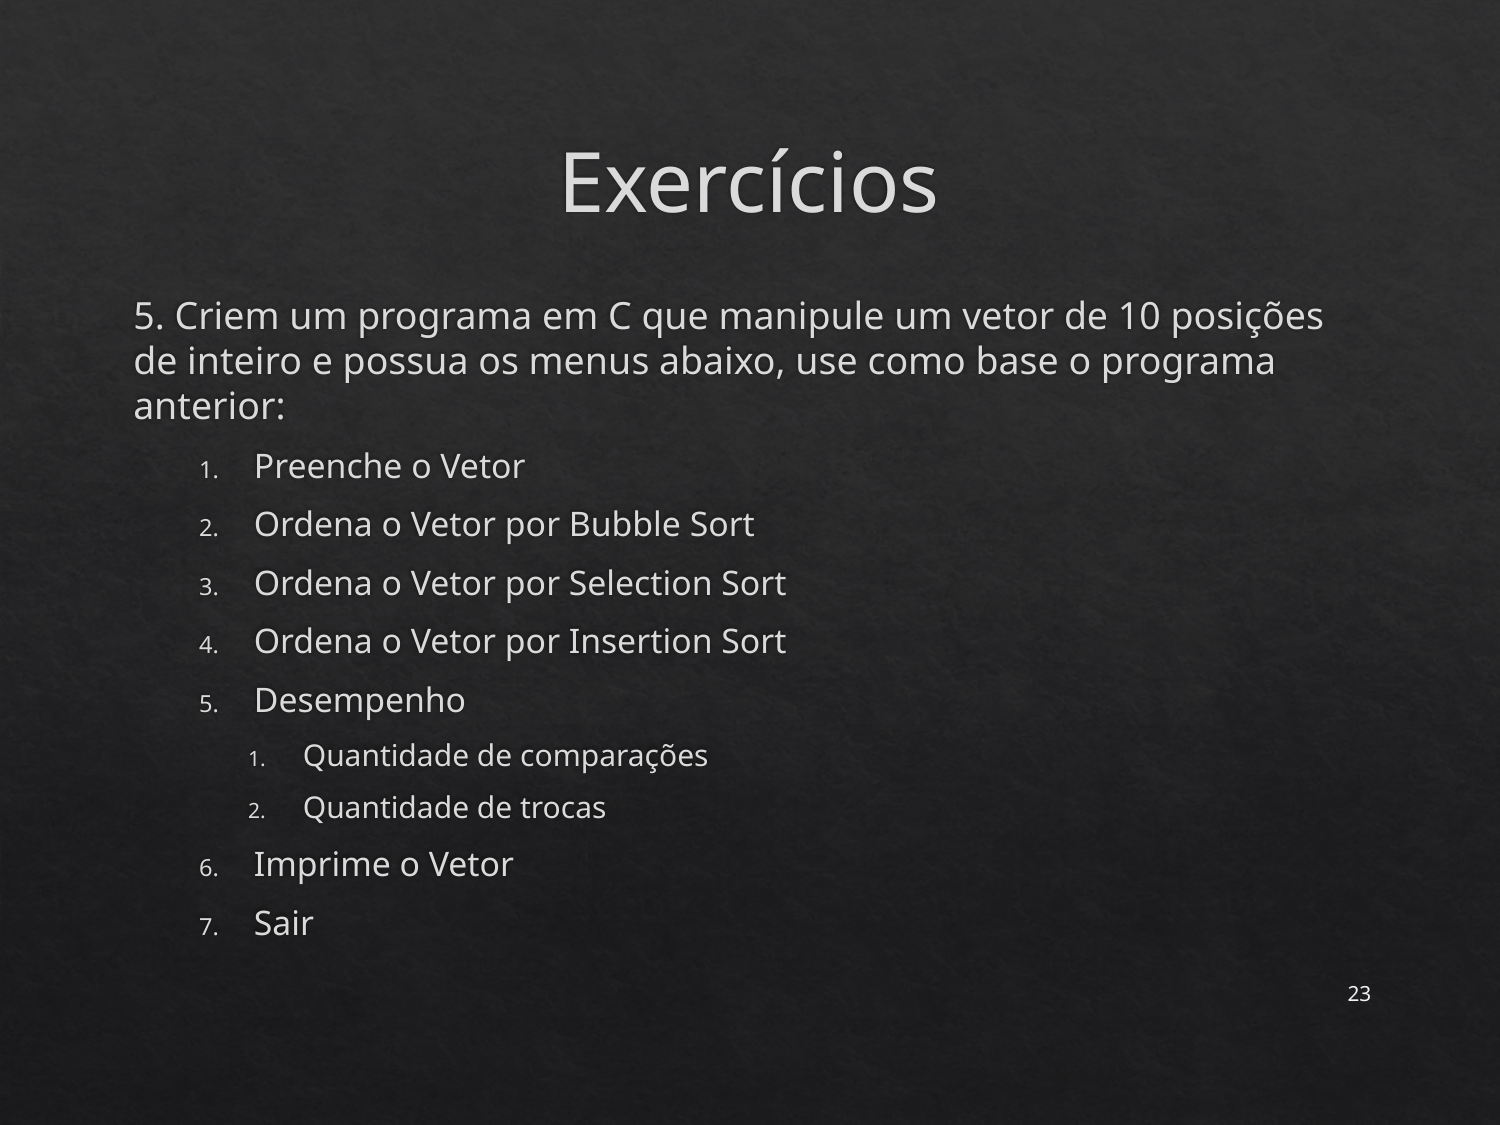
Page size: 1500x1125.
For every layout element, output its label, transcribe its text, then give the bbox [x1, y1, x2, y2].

slide_number 23 [1293, 965, 1387, 1025]
title Exercícios [112, 99, 1387, 260]
list 5. Criem um programa em C que manipule um vetor de 10 posições de inteiro e possua os menus abaixo, use como base o programa anterior: Preenche o Vetor Ordena o Vetor por Bubble Sort Ordena o Vetor por Selection Sort Ordena o Vetor por Insertion Sort Desempenho Quantidade de comparações Quantidade de trocas Imprime o Vetor Sair [112, 284, 1387, 950]
